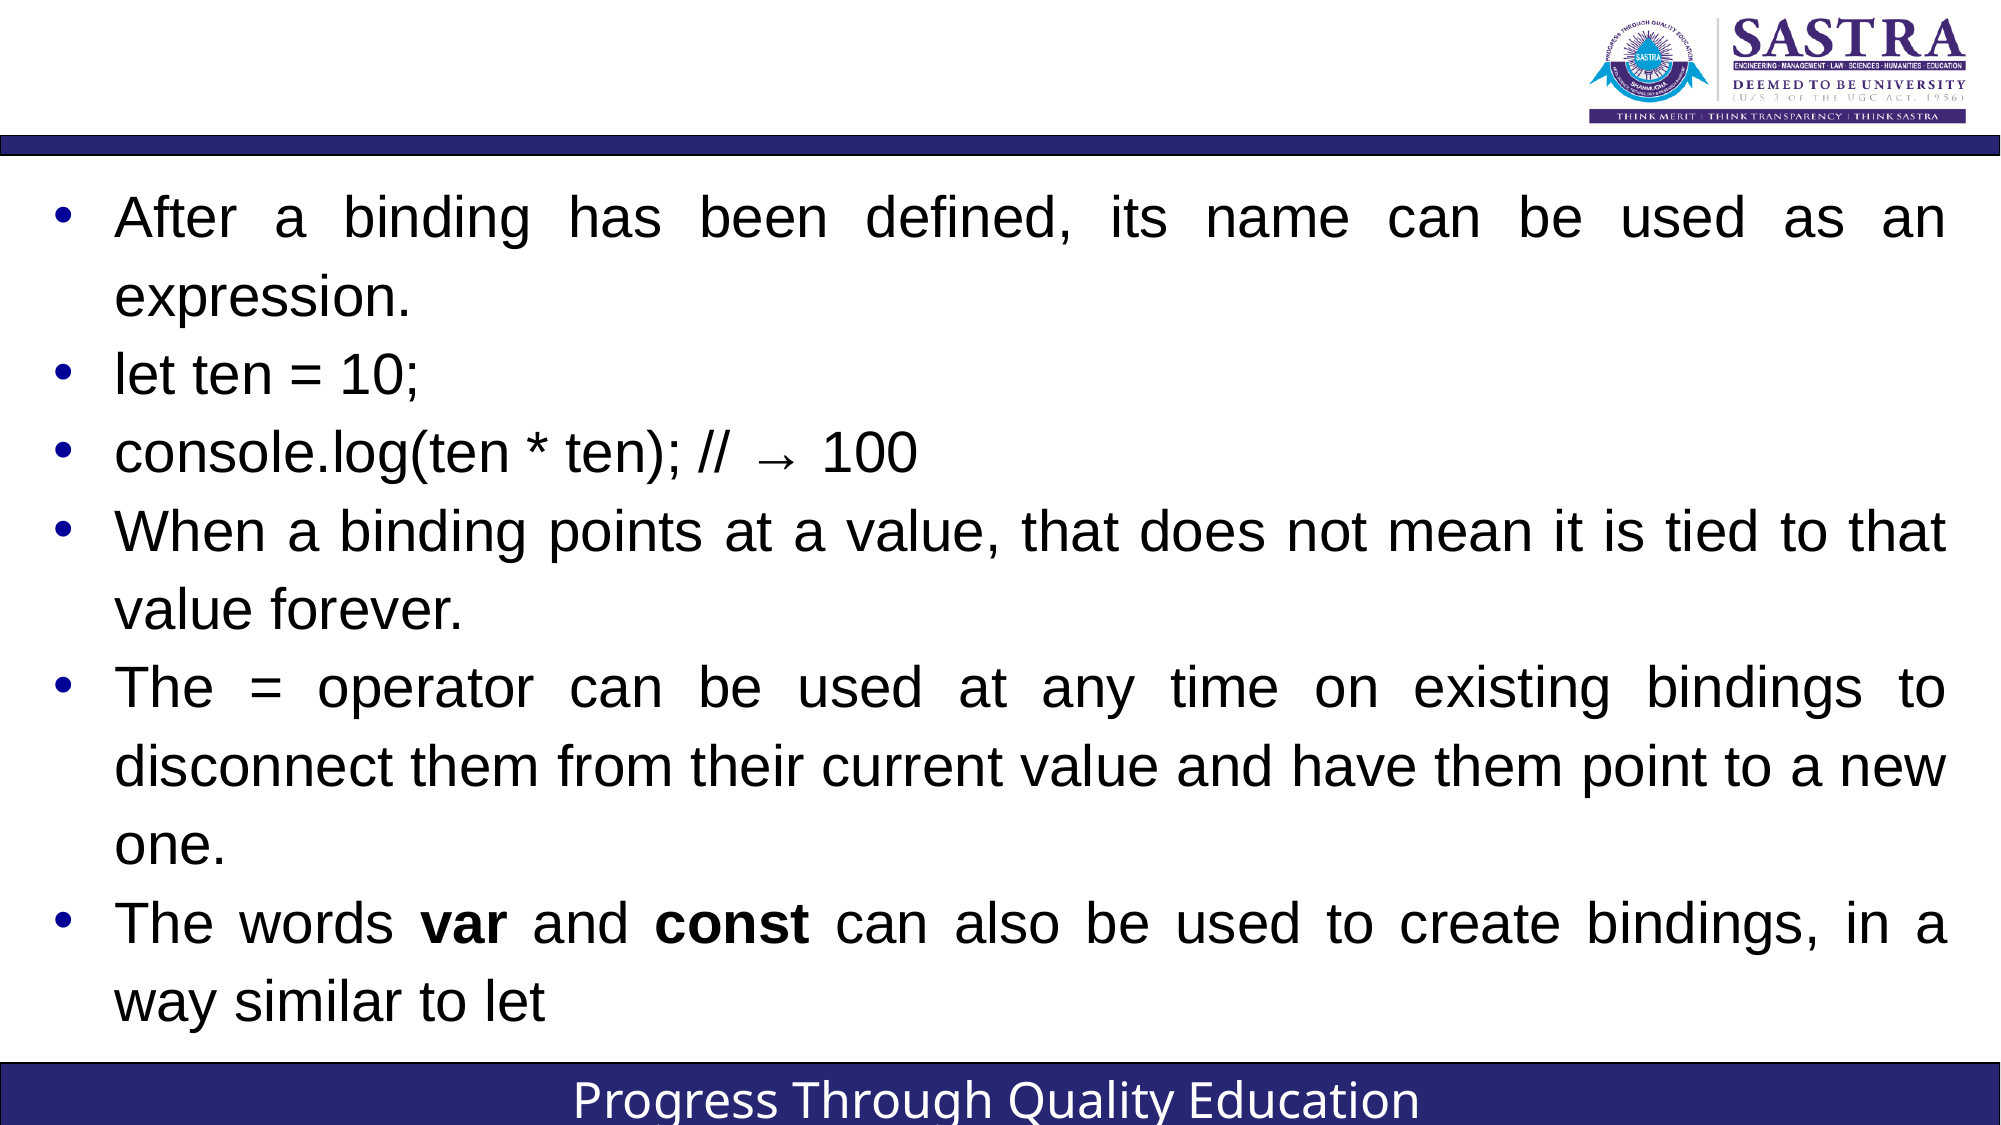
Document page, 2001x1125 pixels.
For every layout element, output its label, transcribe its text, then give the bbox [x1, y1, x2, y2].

list After a binding has been defined, its name can be used as an expression. let ten = 10; console.log(ten * ten); // → 100 When a binding points at a value, that does not mean it is tied to that value forever. The = operator can be used at any time on existing bindings to disconnect them from their current value and have them point to a new one. The words var and const can also be used to create bindings, in a way similar to let [33, 162, 1967, 1032]
picture [1566, 10, 1989, 130]
